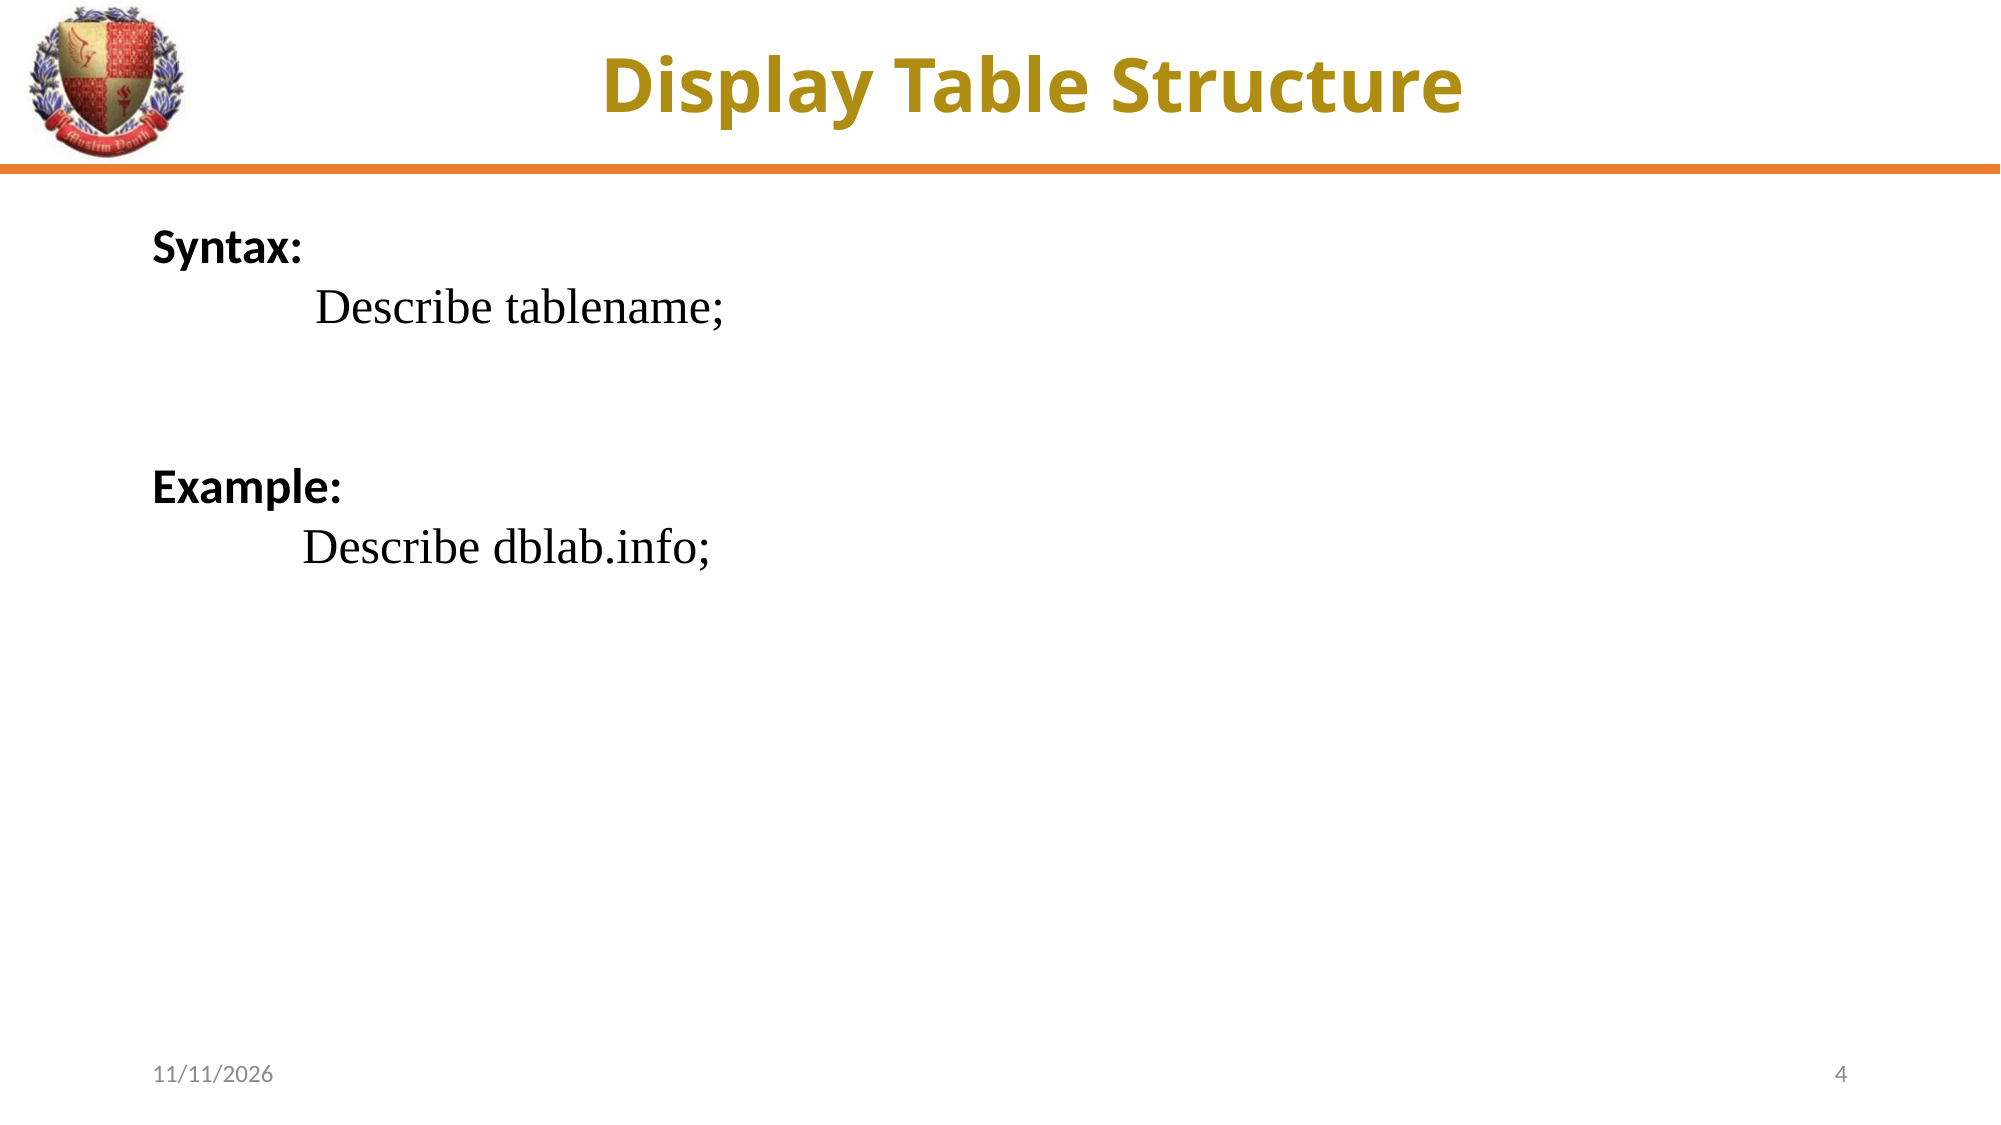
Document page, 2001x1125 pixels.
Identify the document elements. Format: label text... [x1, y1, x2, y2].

title Display Table Structure [170, 22, 1896, 155]
list Syntax: Describe tablename; Example: Describe dblab.info; [137, 205, 1863, 1020]
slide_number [137, 1042, 588, 1103]
picture [19, 0, 192, 164]
slide_number 4 [1412, 1042, 1863, 1103]
